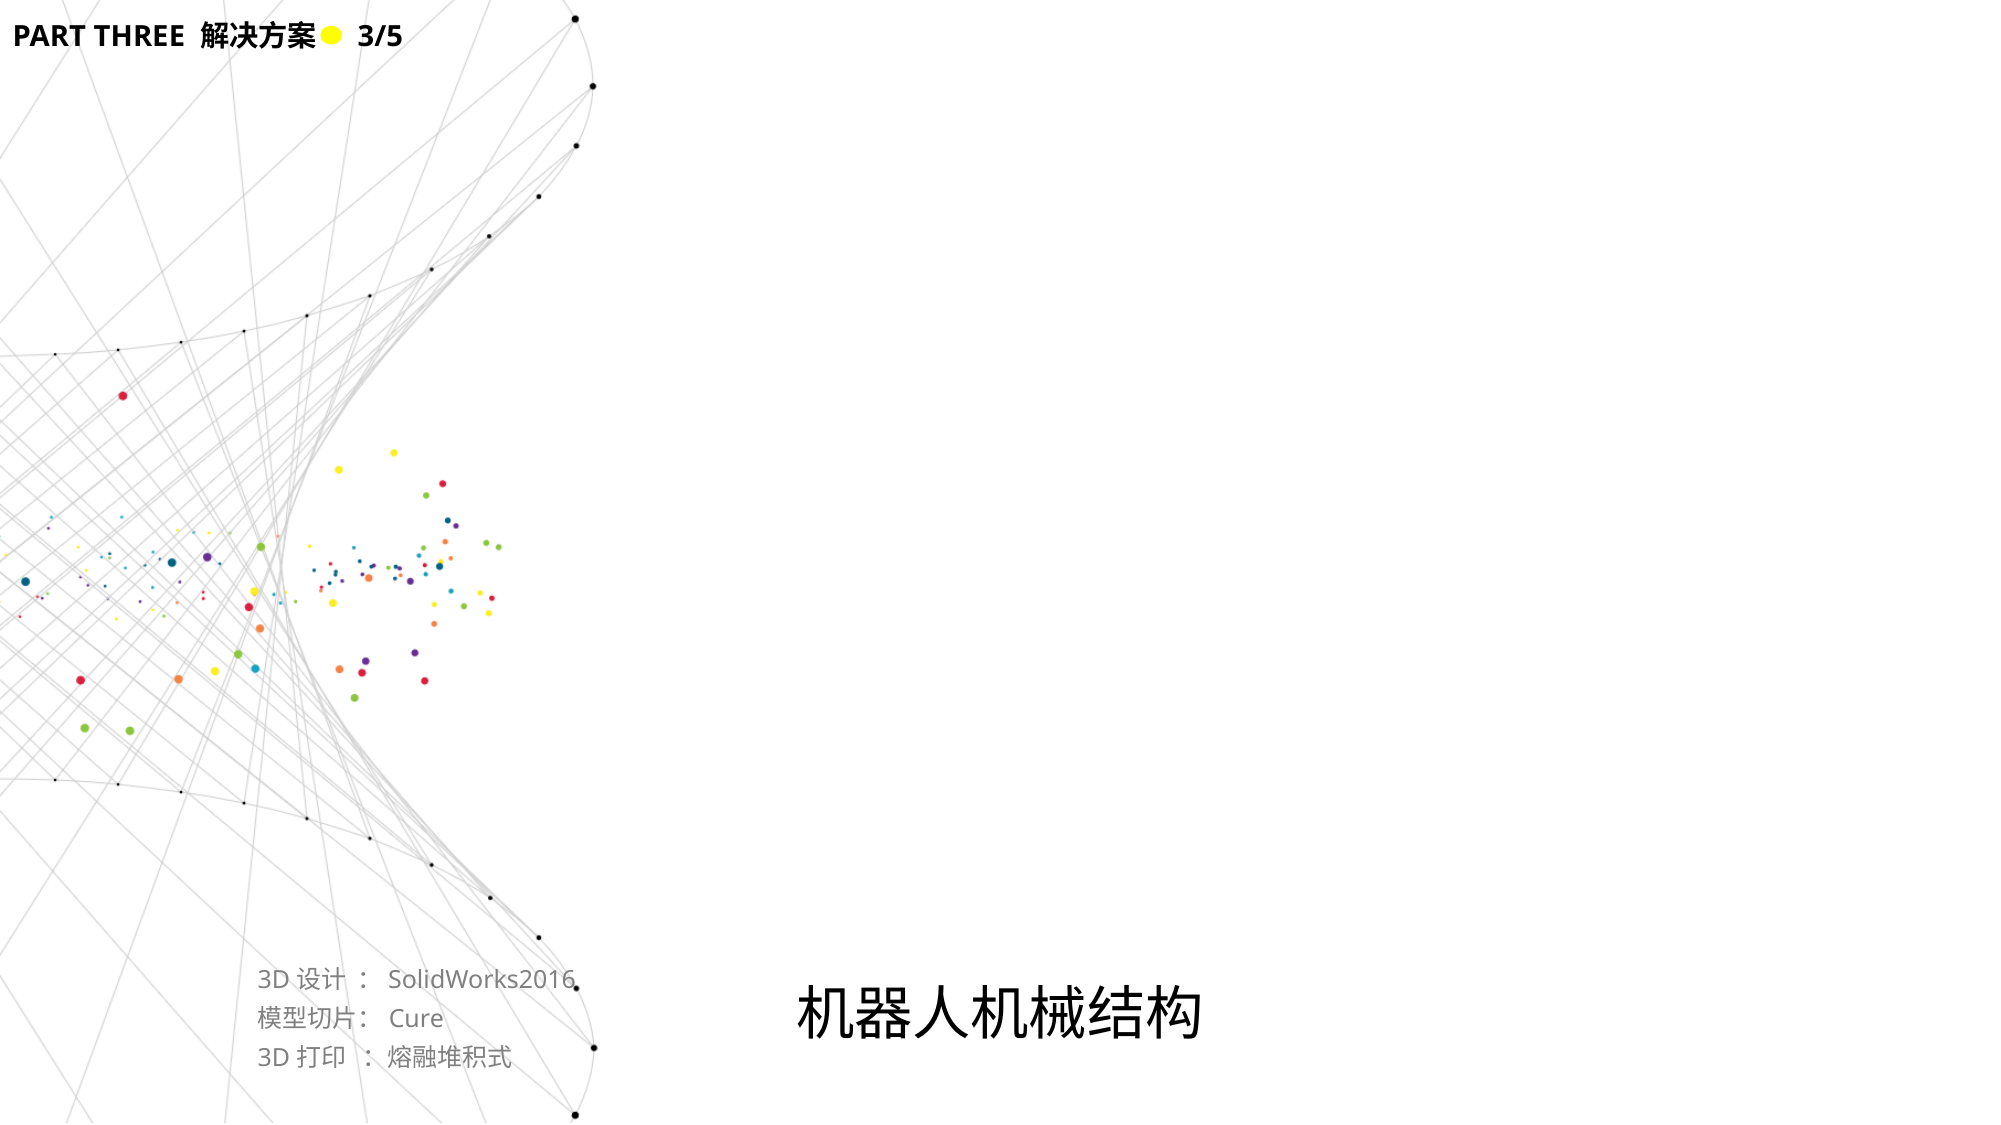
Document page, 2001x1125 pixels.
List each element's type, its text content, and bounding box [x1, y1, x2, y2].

text_box 3D设计 ：SolidWorks2016 模型切片：Cure 3D打印 ：熔融堆积式 [243, 946, 727, 1079]
text_box 机器人机械结构 [781, 968, 1219, 1054]
picture [0, 0, 688, 1123]
text_box PART THREE 解决方案 3/5 [0, 9, 418, 60]
text_box [319, 24, 343, 46]
